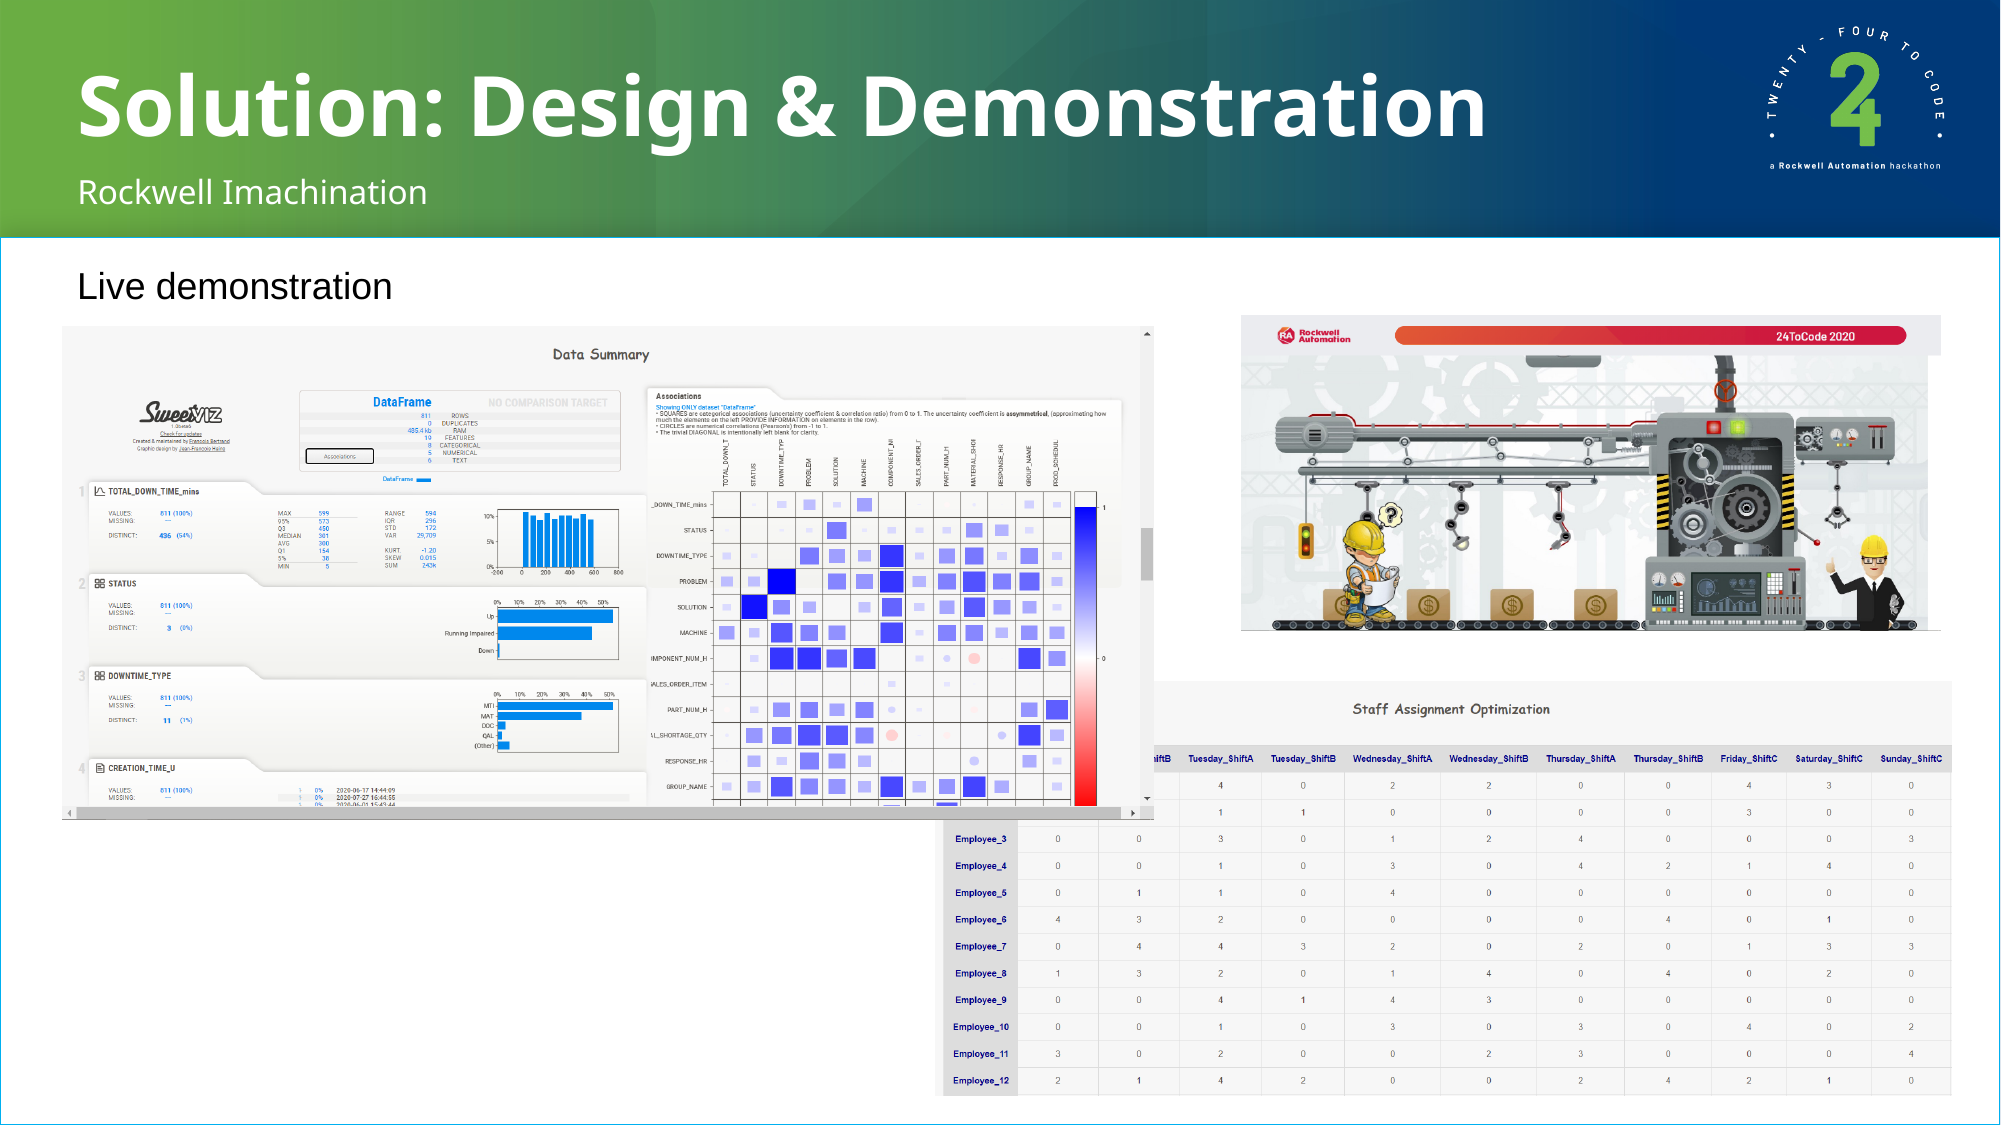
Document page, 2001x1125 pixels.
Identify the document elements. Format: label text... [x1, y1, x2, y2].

text_box Live demonstration [62, 254, 767, 315]
picture [62, 326, 1953, 1096]
title Solution: Design & Demonstration [62, 30, 1704, 163]
list Rockwell Imachination [62, 163, 1876, 238]
picture [0, 0, 2001, 236]
text_box [0, 237, 2000, 1125]
picture [1241, 314, 1941, 631]
